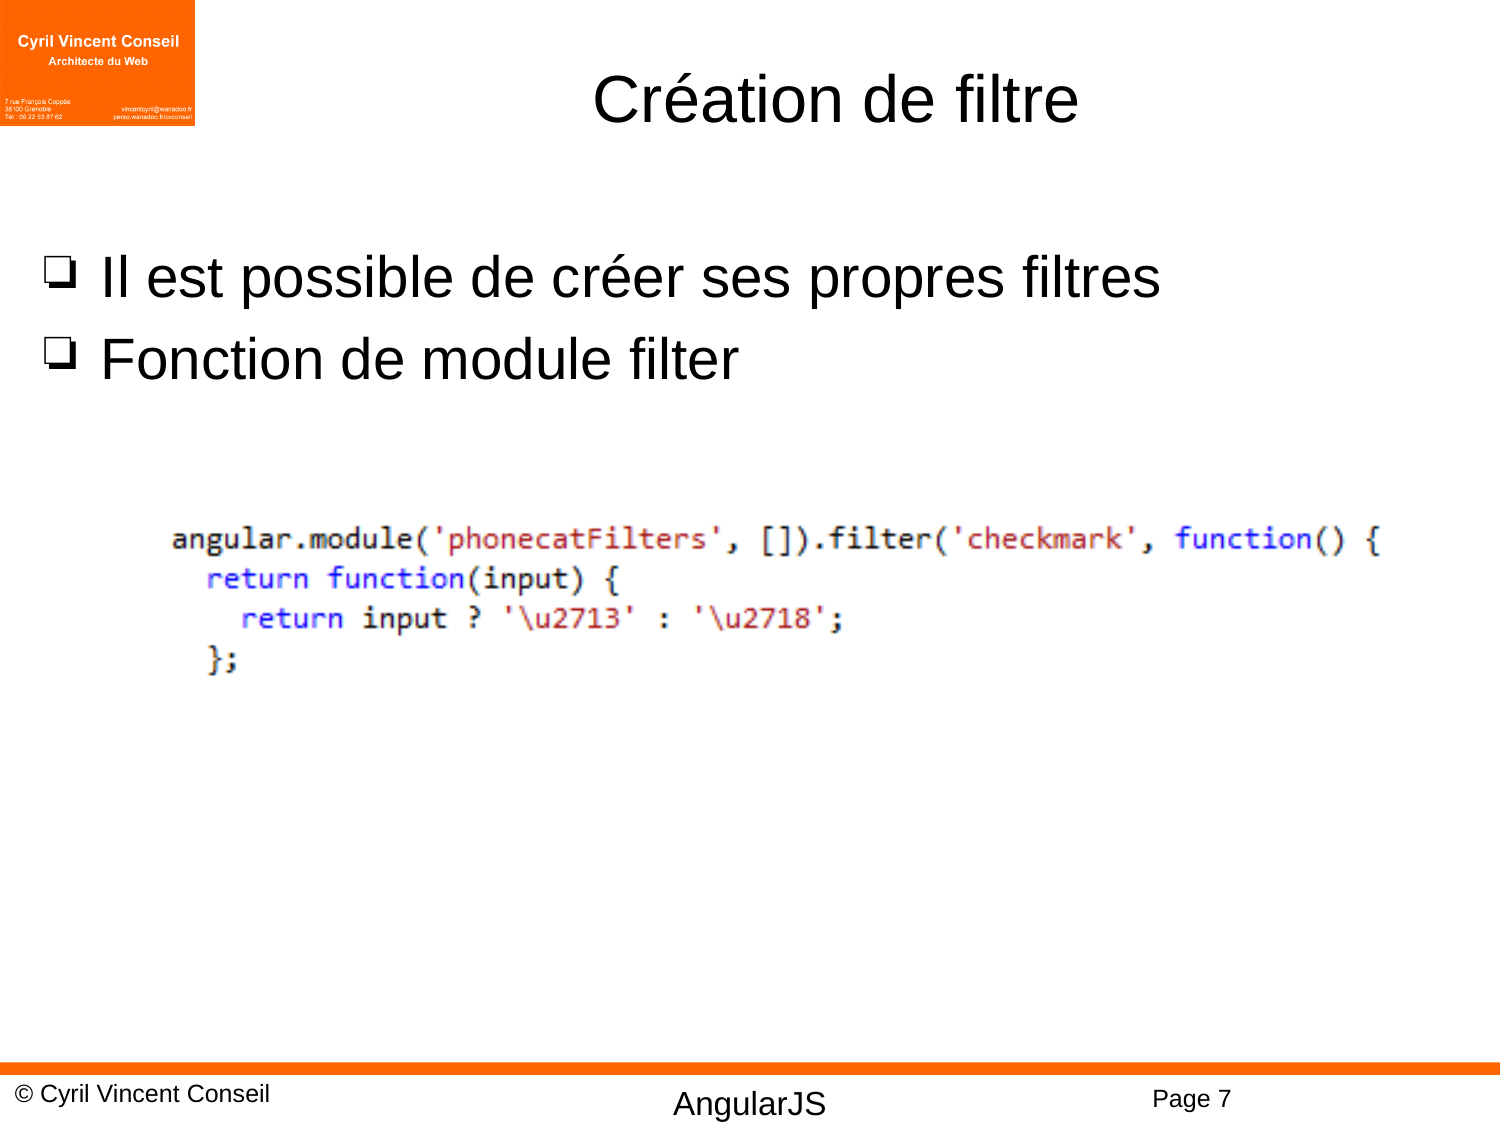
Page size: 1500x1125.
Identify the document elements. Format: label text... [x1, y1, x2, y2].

picture [167, 507, 1385, 681]
picture [0, 0, 195, 126]
list Il est possible de créer ses propres filtres Fonction de module filter [29, 231, 1468, 1059]
title Création de filtre [194, 2, 1480, 190]
